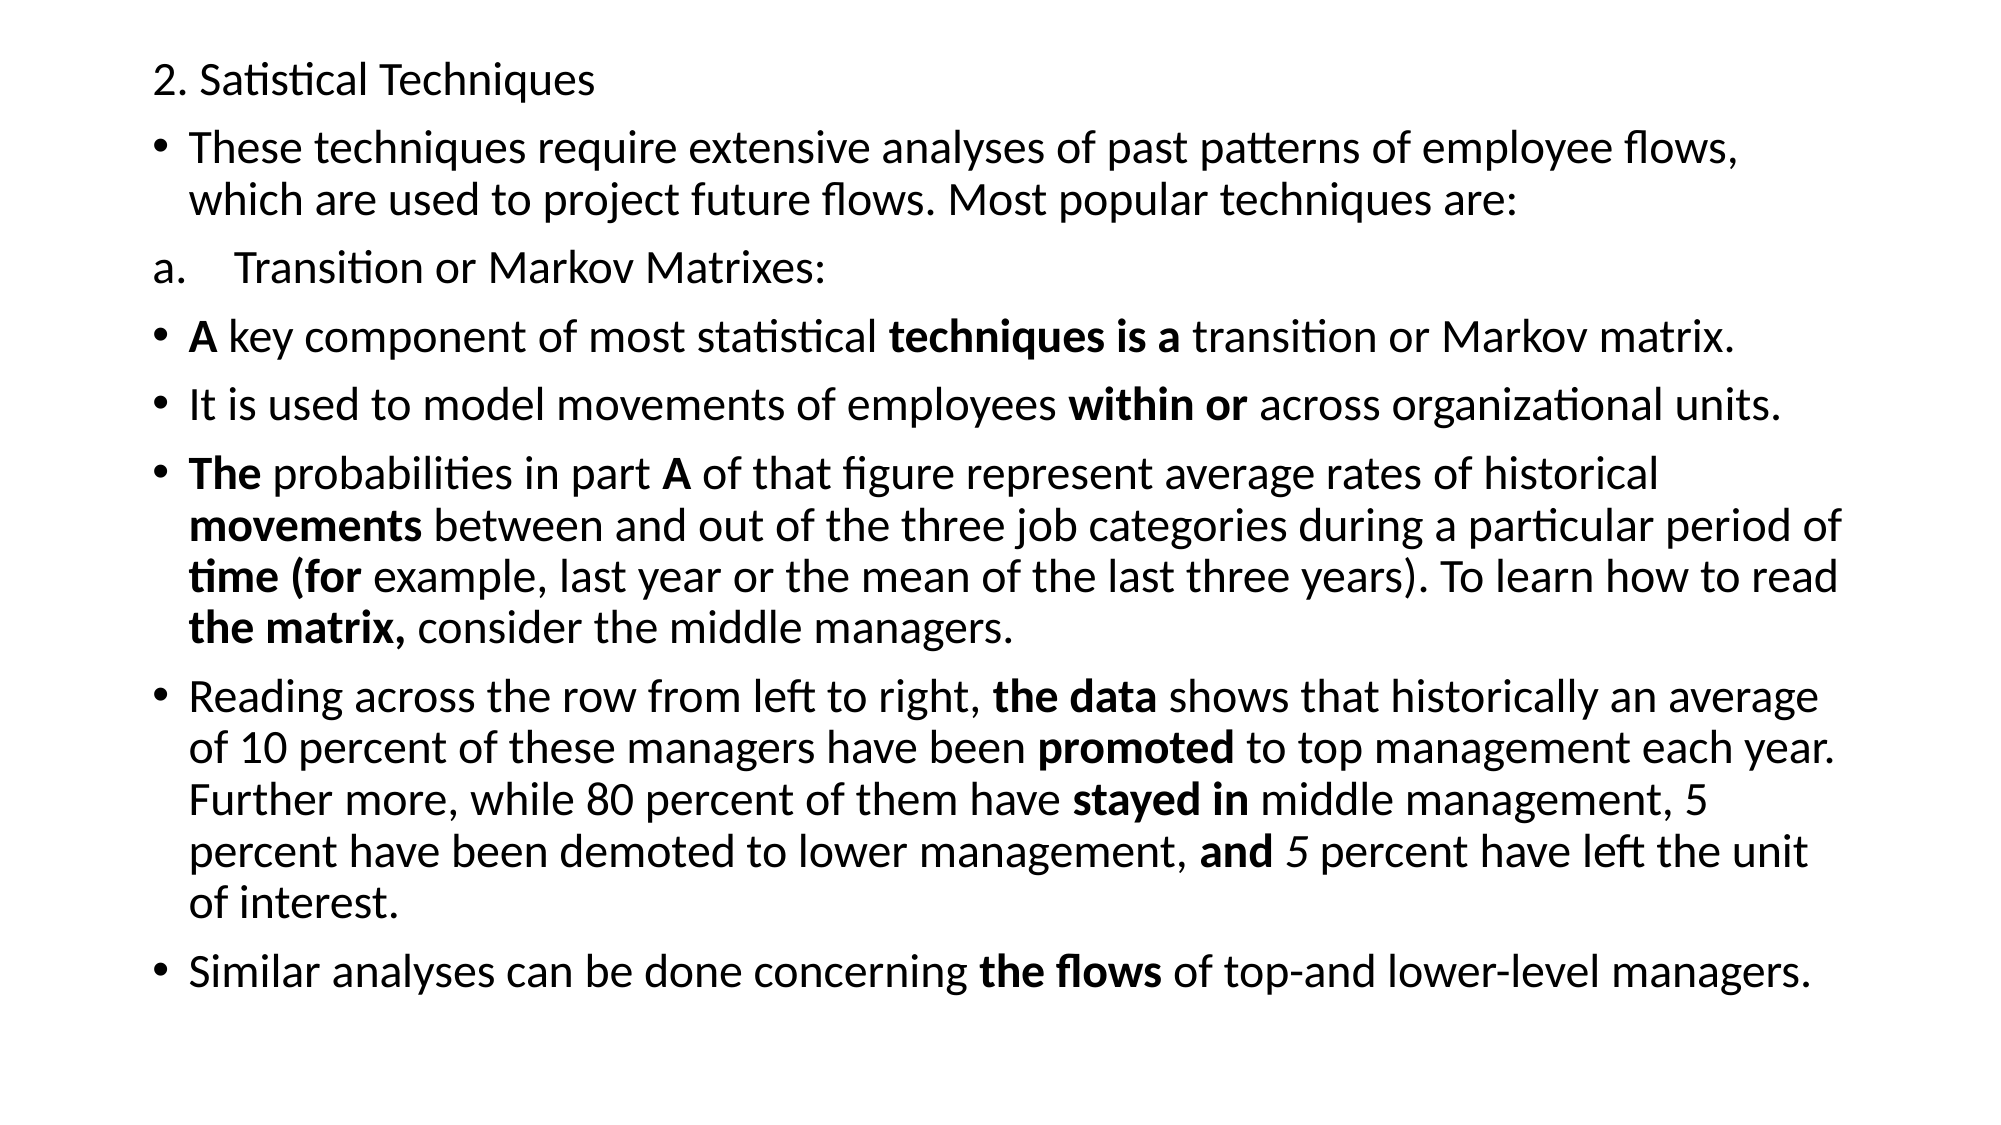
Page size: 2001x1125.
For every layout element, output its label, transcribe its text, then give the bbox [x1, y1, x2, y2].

list 2. Satistical Techniques These techniques require extensive analyses of past patterns of employee flows, which are used to project future flows. Most popular techniques are: Transition or Markov Matrixes: A key component of most statistical techniques is a transition or Markov matrix. It is used to model movements of employees within or across organizational units. The probabilities in part A of that figure represent average rates of historical movements between and out of the three job categories during a particular period of time (for example, last year or the mean of the last three years). To learn how to read the matrix, consider the middle managers. Reading across the row from left to right, the data shows that historically an average of 10 percent of these managers have been promoted to top management each year. Further more, while 80 percent of them have stayed in middle management, 5 percent have been demoted to lower management, and 5 percent have left the unit of interest. Similar analyses can be done concerning the flows of top-and lower-level managers. [137, 46, 1863, 1014]
